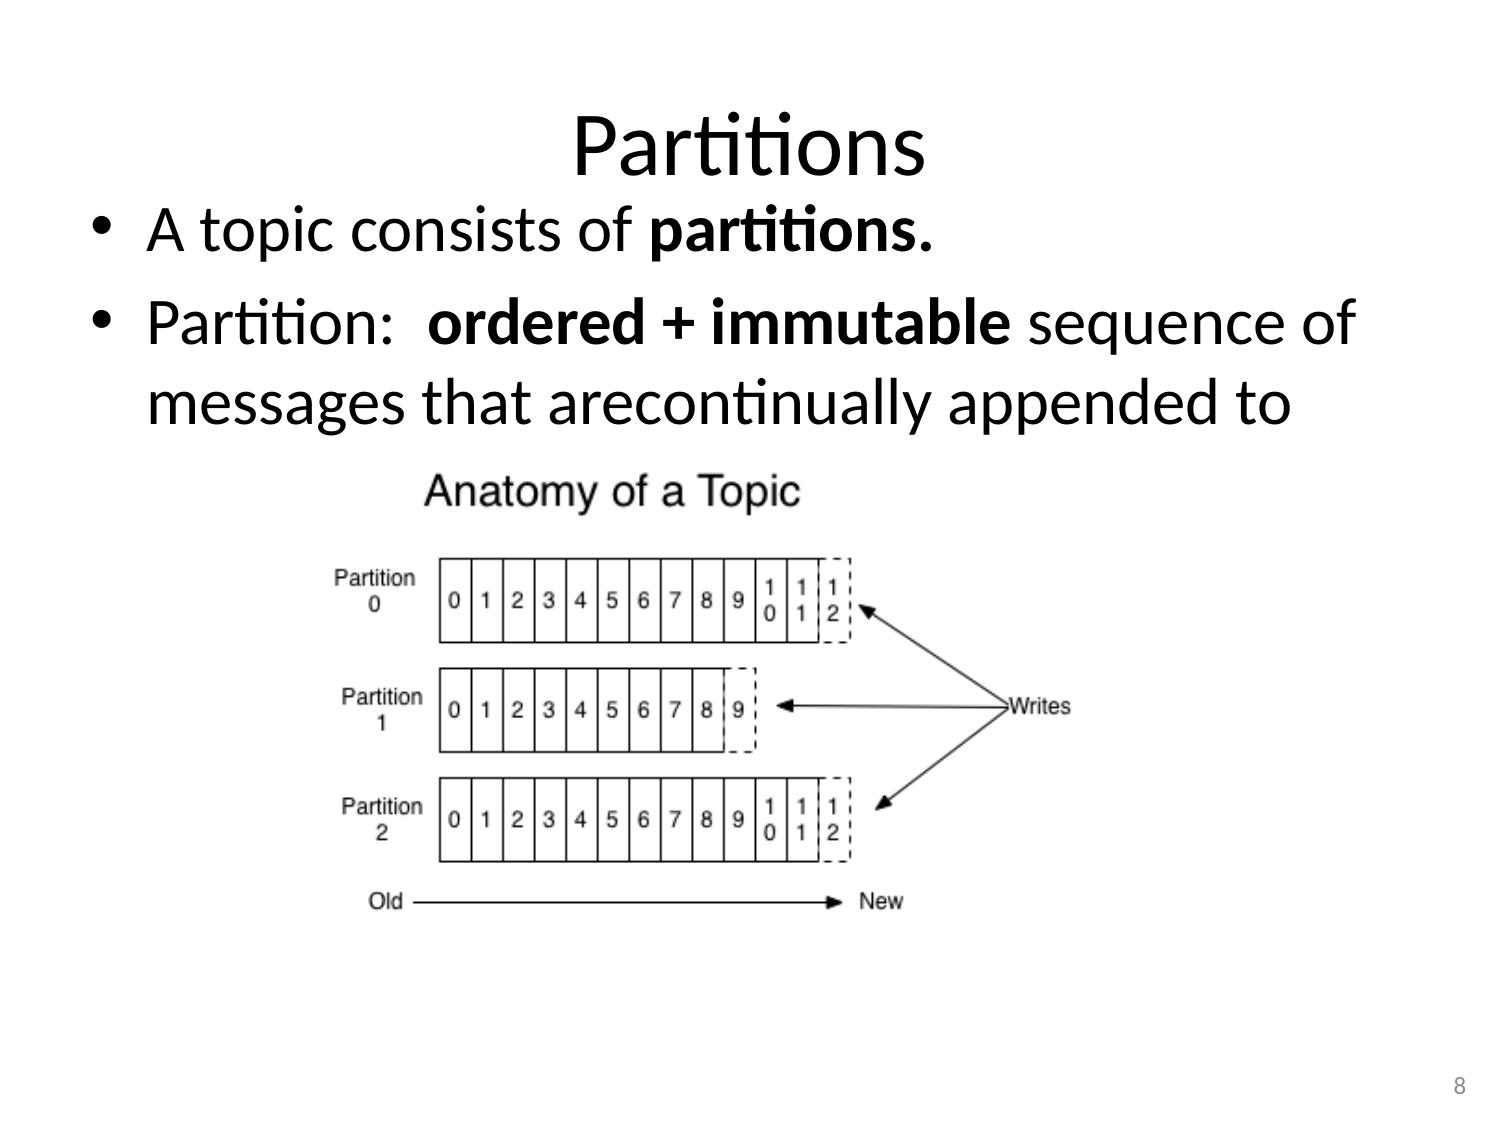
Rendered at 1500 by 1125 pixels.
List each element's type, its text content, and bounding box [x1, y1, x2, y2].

slide_number 8 [1422, 1072, 1482, 1098]
list A topic consists of partitions. Partition: ordered + immutable sequence of messages that arecontinually appended to [75, 176, 1425, 1040]
title Partitions [75, 45, 1425, 176]
picture [317, 445, 1090, 942]
